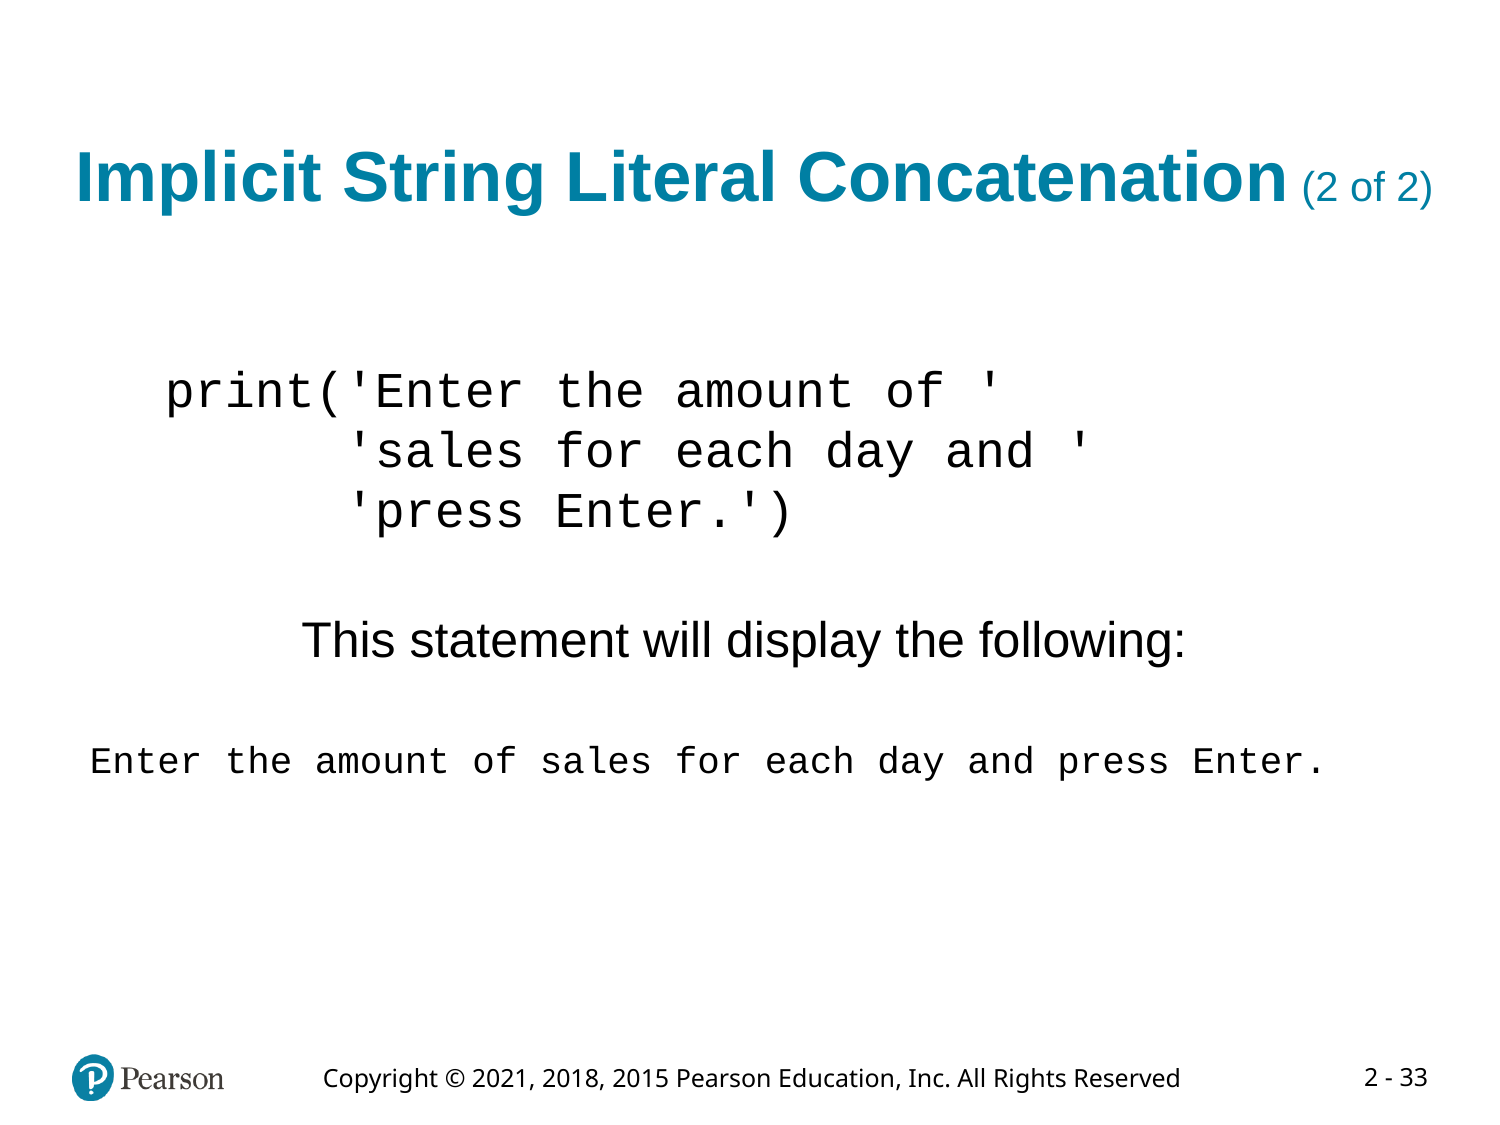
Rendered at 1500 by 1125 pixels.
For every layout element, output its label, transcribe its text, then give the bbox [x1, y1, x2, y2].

picture [72, 1087, 83, 1101]
picture [72, 1054, 89, 1072]
picture [99, 1054, 224, 1101]
title Implicit String Literal Concatenation (2 of 2) [75, 35, 1438, 216]
text_box Enter the amount of sales for each day and press Enter. [75, 728, 1424, 789]
picture [81, 1064, 107, 1089]
text_box This statement will display the following: [286, 599, 1212, 675]
text_box print('Enter the amount of ' 'sales for each day and ' 'press Enter.') [150, 349, 1313, 545]
